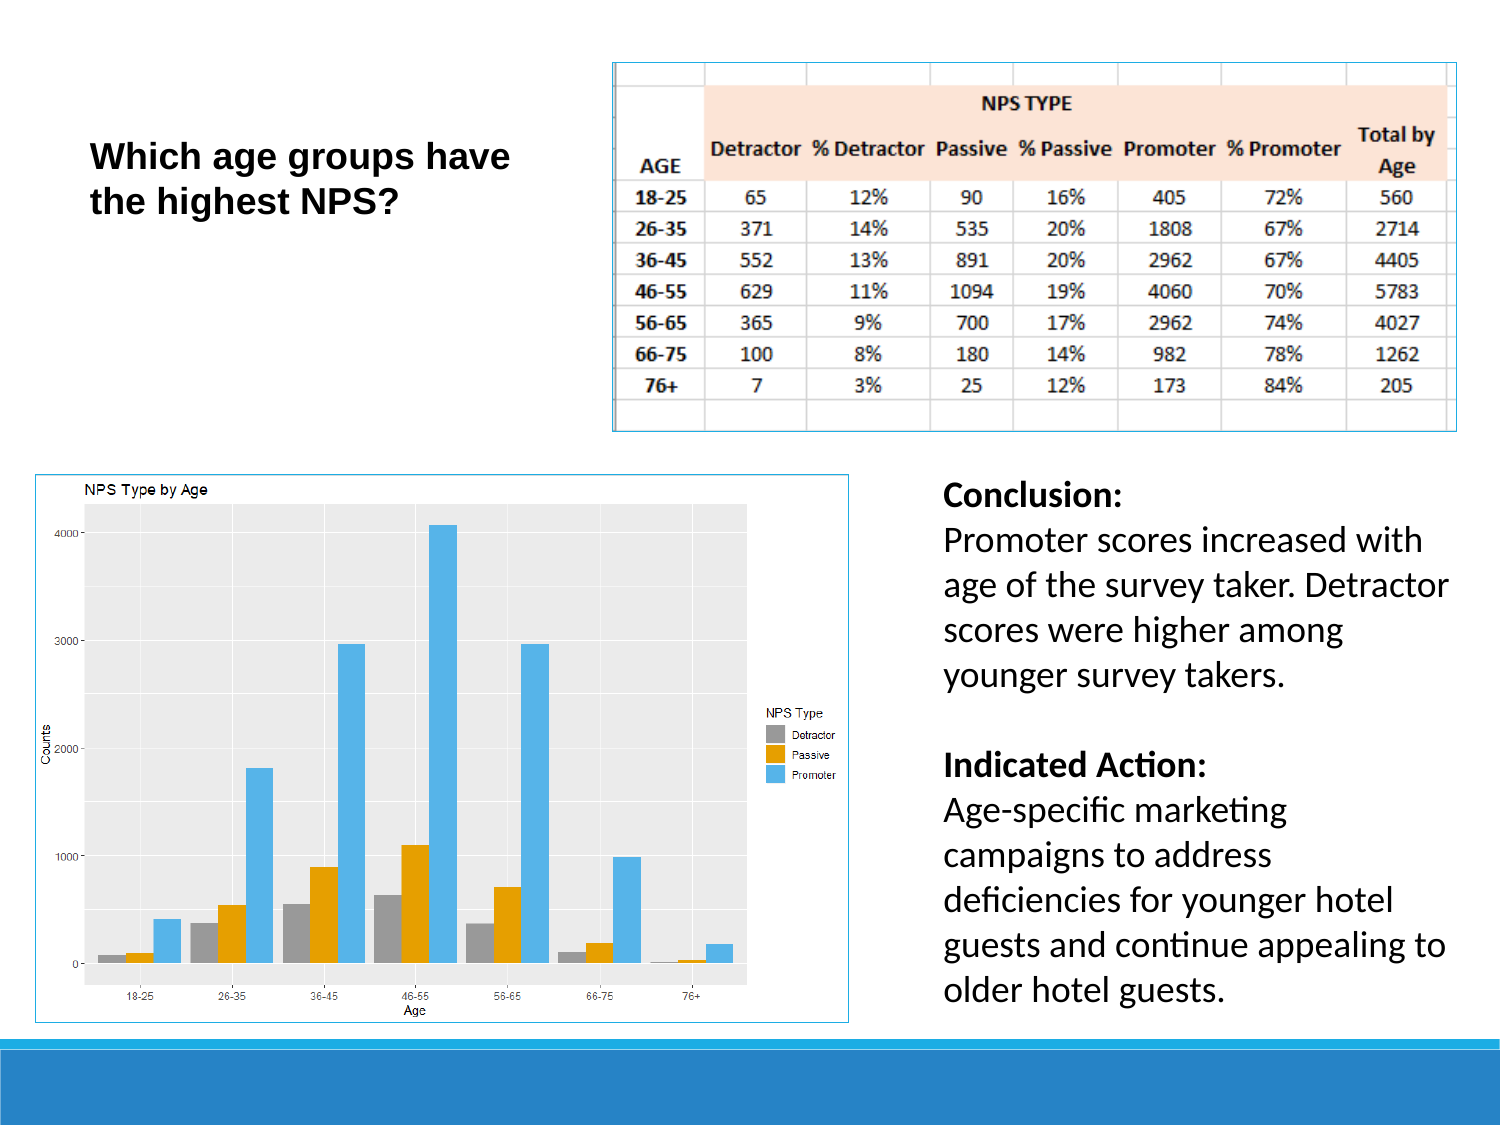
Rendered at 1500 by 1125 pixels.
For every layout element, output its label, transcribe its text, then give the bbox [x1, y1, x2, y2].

text_box Conclusion: Promoter scores increased with age of the survey taker. Detractor scores were higher among younger survey takers. Indicated Action: Age-specific marketing campaigns to address deficiencies for younger hotel guests and continue appealing to older hotel guests. [928, 462, 1466, 1108]
picture [611, 61, 1457, 432]
picture [35, 474, 849, 1024]
text_box Which age groups have the highest NPS? [75, 124, 550, 230]
